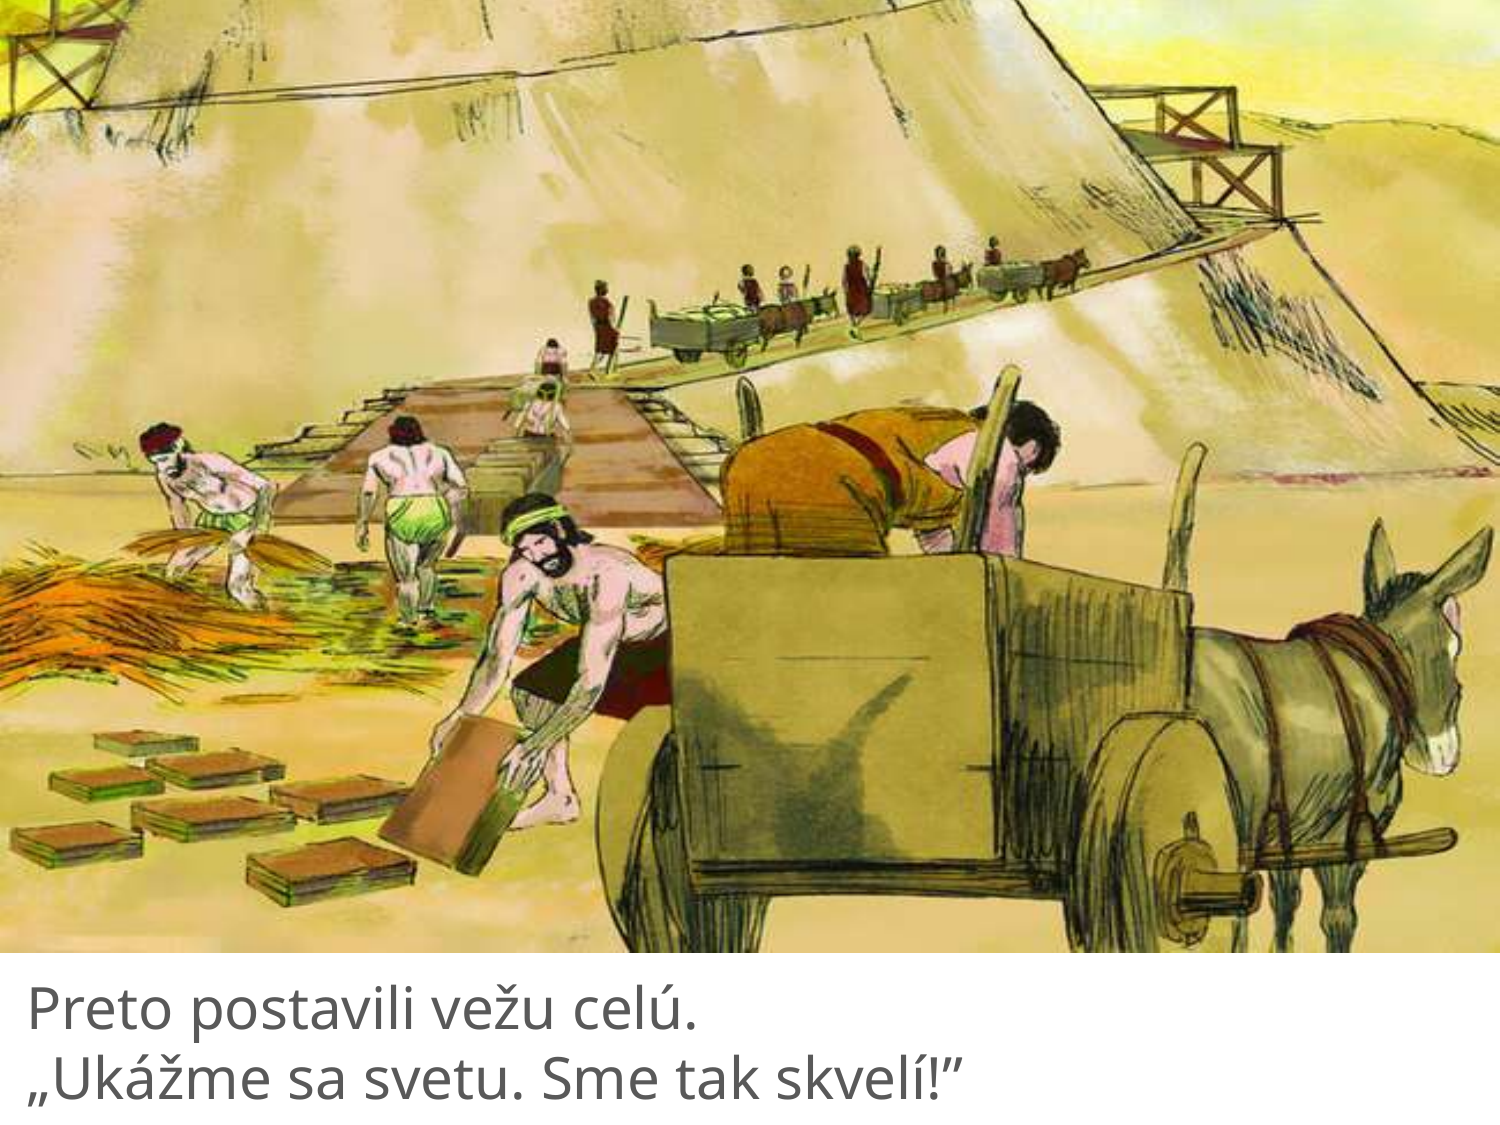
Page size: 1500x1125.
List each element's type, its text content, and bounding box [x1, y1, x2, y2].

picture [0, 0, 1500, 953]
text_box Preto postavili vežu celú. „Ukážme sa svetu. Sme tak skvelí!” [11, 964, 1483, 1119]
